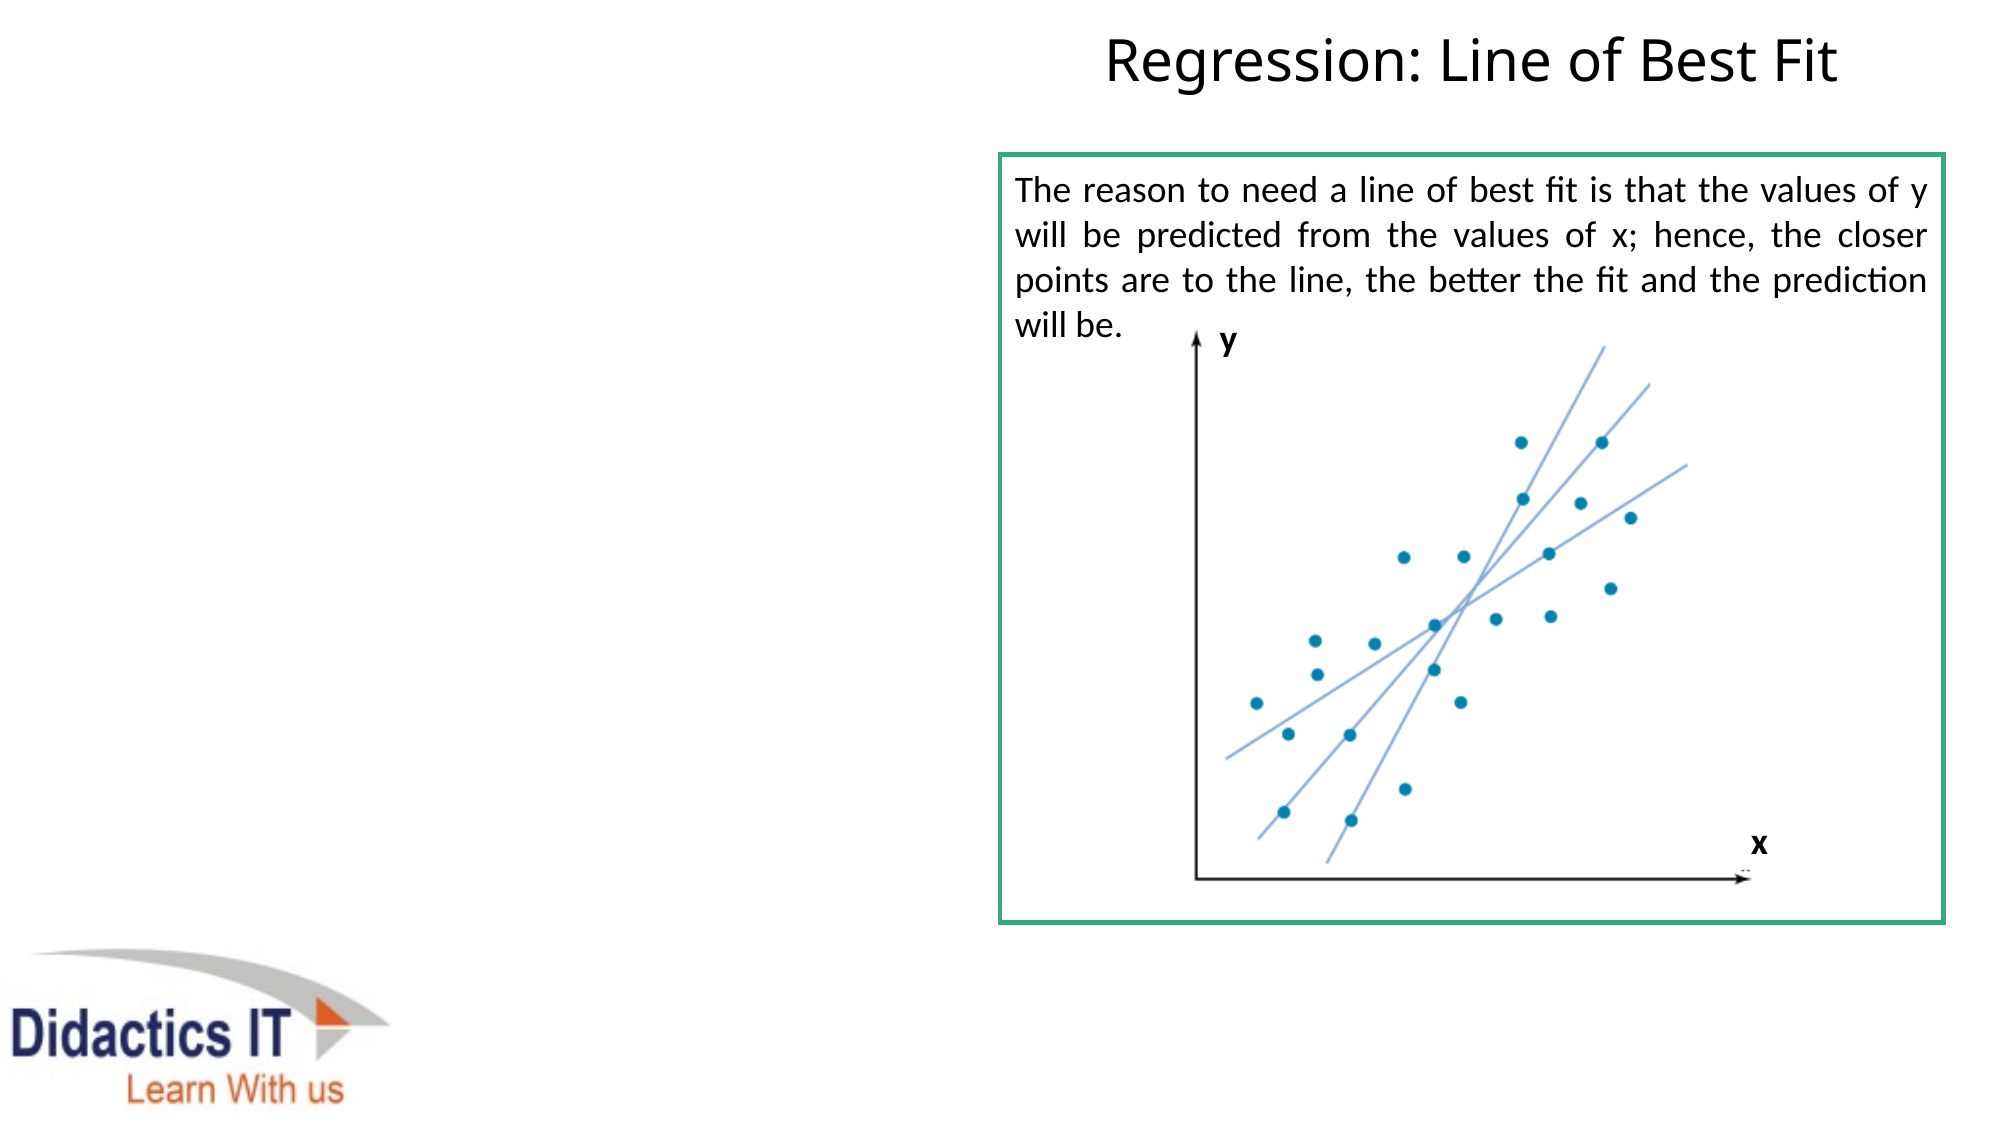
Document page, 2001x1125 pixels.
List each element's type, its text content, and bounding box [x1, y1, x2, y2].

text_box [999, 154, 1944, 923]
picture [0, 947, 414, 1125]
text_box Regression: Line of Best Fit [999, 24, 1944, 116]
